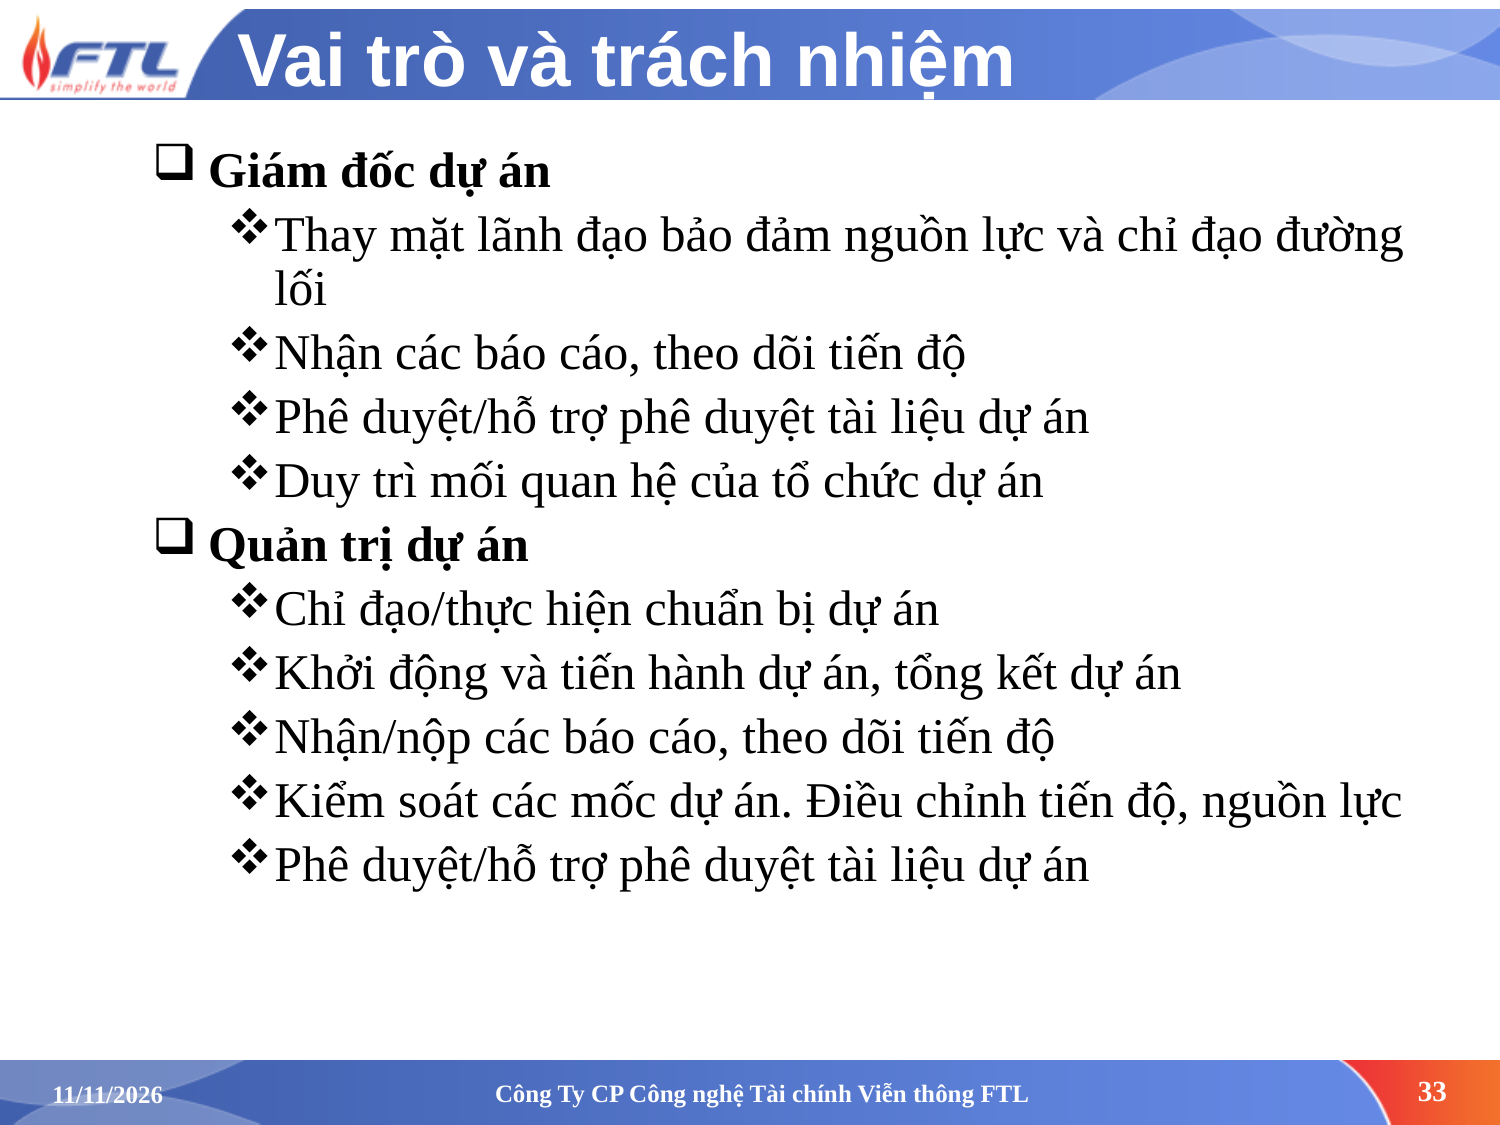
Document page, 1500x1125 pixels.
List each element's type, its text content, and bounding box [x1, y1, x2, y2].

slide_number 33 [1299, 1065, 1463, 1125]
picture [0, 9, 1500, 100]
picture [0, 1060, 1500, 1125]
footer Công Ty CP Công nghệ Tài chính Viễn thông FTL [387, 1062, 1138, 1123]
list Giám đốc dự án Thay mặt lãnh đạo bảo đảm nguồn lực và chỉ đạo đường lối Nhận các báo cáo, theo dõi tiến độ Phê duyệt/hỗ trợ phê duyệt tài liệu dự án Duy trì mối quan hệ của tổ chức dự án Quản trị dự án Chỉ đạo/thực hiện chuẩn bị dự án Khởi động và tiến hành dự án, tổng kết dự án Nhận/nộp các báo cáo, theo dõi tiến độ Kiểm soát các mốc dự án. Điều chỉnh tiến độ, nguồn lực Phê duyệt/hỗ trợ phê duyệt tài liệu dự án [137, 137, 1425, 1005]
title Vai trò và trách nhiệm [222, 12, 1448, 100]
